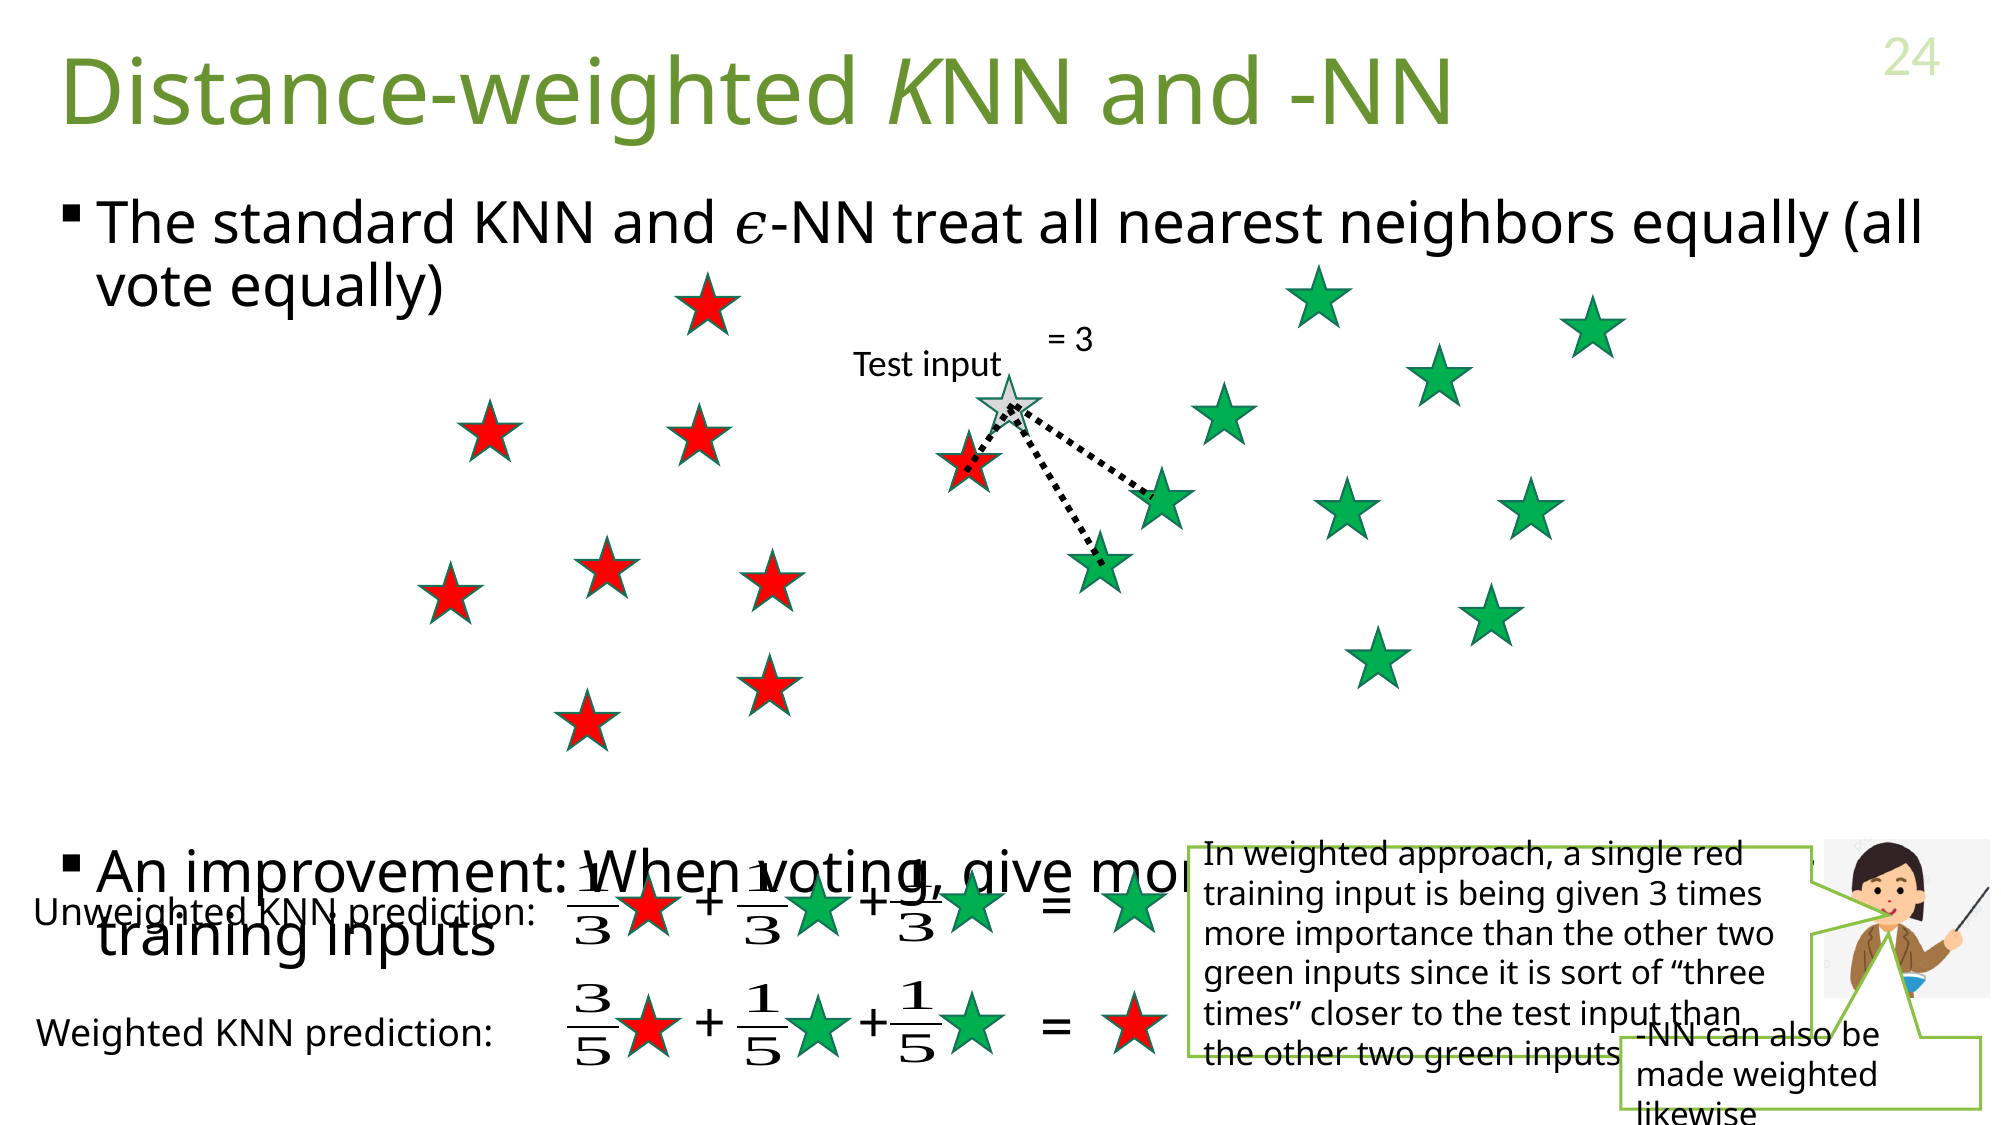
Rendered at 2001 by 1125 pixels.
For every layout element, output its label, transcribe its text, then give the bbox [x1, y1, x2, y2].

text_box [1138, 465, 1196, 531]
text_box [1190, 380, 1259, 446]
text_box [1558, 293, 1627, 359]
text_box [965, 404, 1013, 473]
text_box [1009, 409, 1106, 571]
text_box [1457, 582, 1526, 647]
text_box [937, 868, 1007, 934]
text_box + [681, 975, 740, 1061]
text_box [784, 871, 844, 937]
text_box + [844, 854, 904, 939]
slide_number 24 [1857, 22, 1957, 83]
text_box [673, 271, 742, 336]
text_box + [681, 854, 740, 939]
text_box [1313, 475, 1382, 541]
text_box [456, 397, 525, 463]
text_box Test input [838, 331, 1020, 392]
text_box [1405, 342, 1474, 408]
list The standard KNN and 𝜖-NN treat all nearest neighbors equally (all vote equally) An improvement: When voting, give more importance to closer training inputs [43, 185, 1970, 1098]
text_box [1100, 868, 1169, 934]
picture [1824, 839, 1990, 998]
text_box [553, 687, 622, 752]
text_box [1015, 405, 1153, 498]
text_box [784, 993, 844, 1058]
text_box [1079, 546, 1135, 594]
text_box [934, 440, 991, 494]
text_box [614, 871, 681, 937]
text_box = [1025, 853, 1089, 948]
text_box = [1025, 974, 1089, 1070]
text_box [1496, 475, 1566, 541]
text_box [665, 401, 734, 467]
text_box [738, 547, 807, 613]
text_box [937, 989, 1007, 1055]
text_box [1284, 263, 1354, 329]
text_box [573, 534, 642, 599]
text_box Weighted KNN prediction: [21, 1001, 509, 1062]
text_box [735, 652, 804, 717]
text_box + [844, 975, 904, 1061]
text_box [1344, 624, 1413, 690]
text_box [975, 392, 1044, 405]
text_box Unweighted KNN prediction: [17, 880, 552, 941]
text_box [614, 993, 681, 1058]
text_box [416, 560, 485, 625]
text_box In weighted approach, a single red training input is being given 3 times more importance than the other two green inputs since it is sort of “three times” closer to the test input than the other two green inputs [1187, 845, 1824, 1058]
text_box [1100, 989, 1169, 1055]
